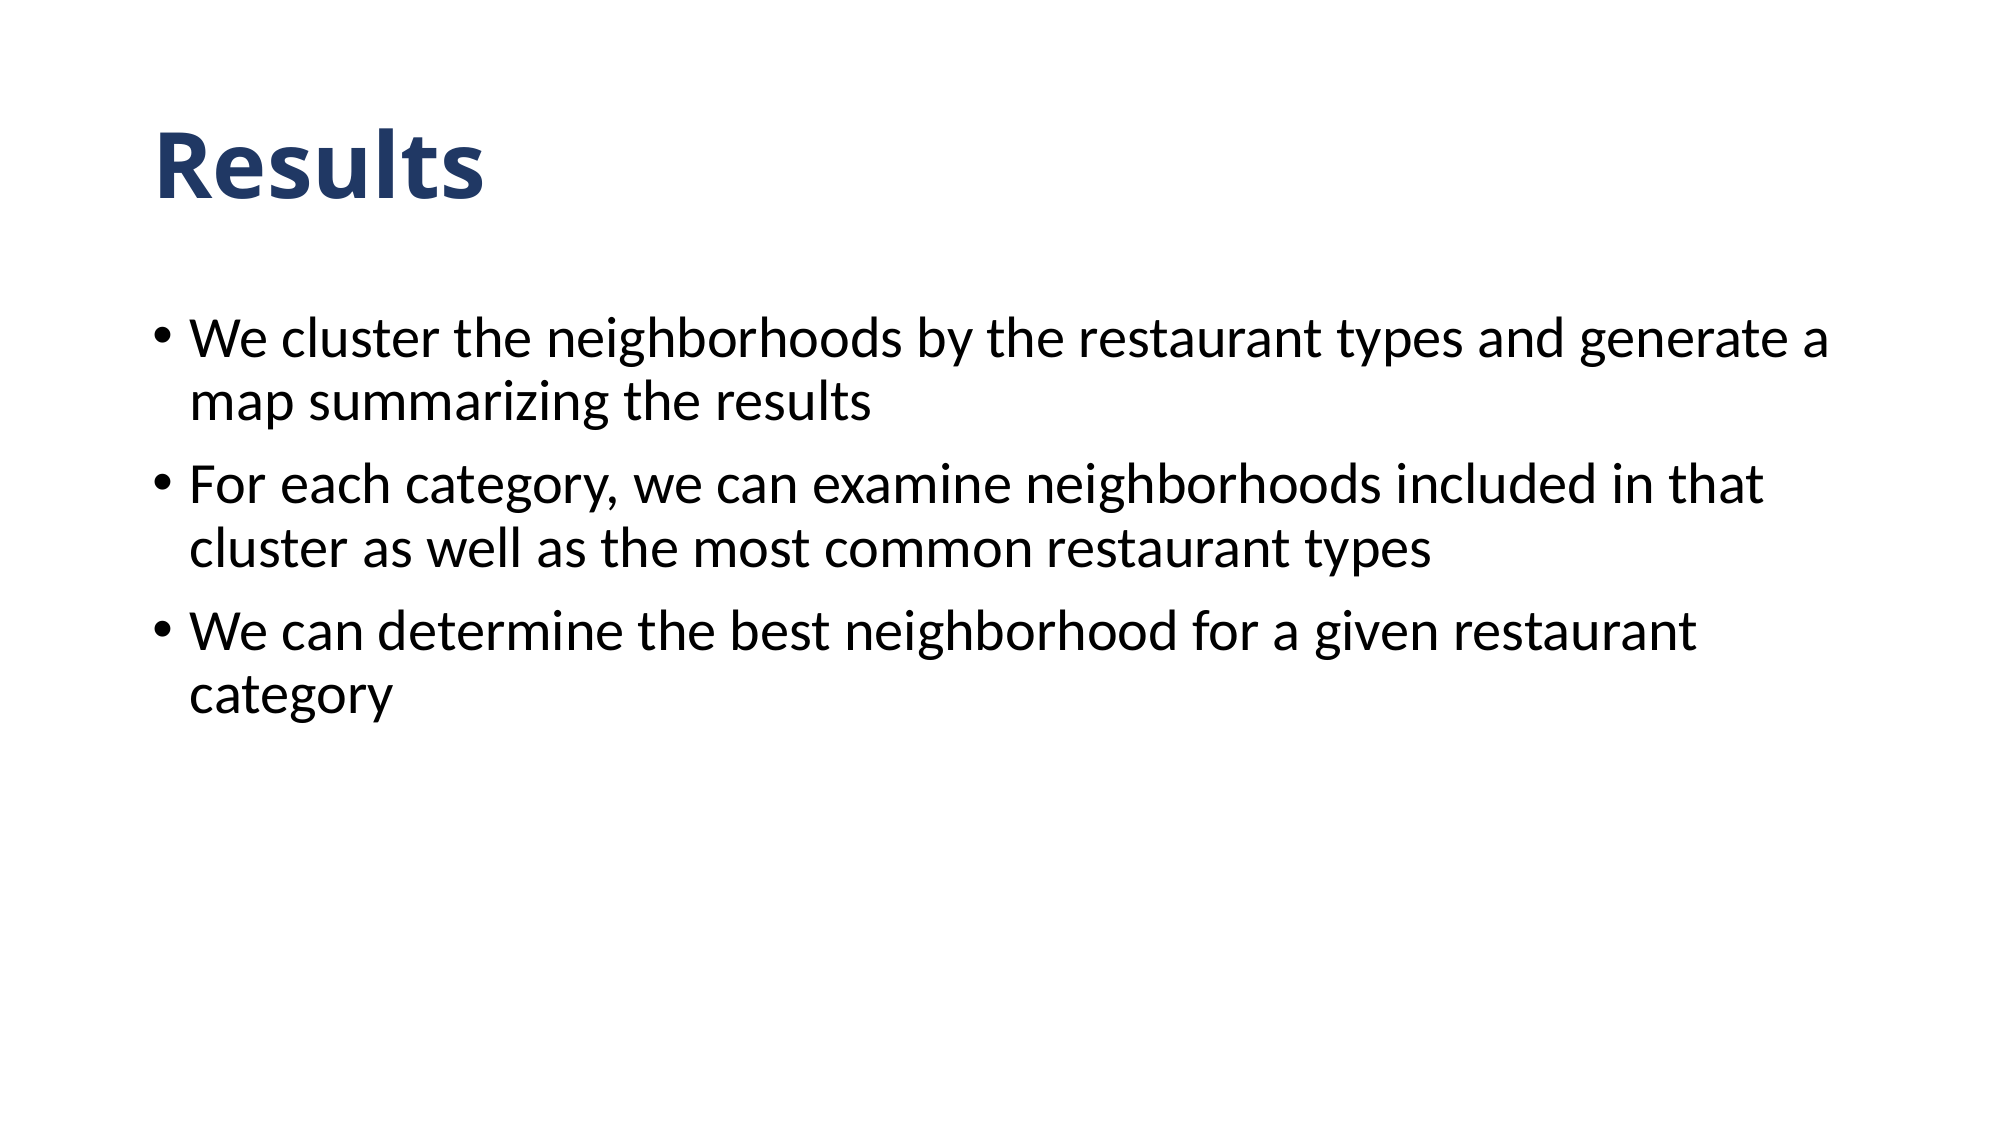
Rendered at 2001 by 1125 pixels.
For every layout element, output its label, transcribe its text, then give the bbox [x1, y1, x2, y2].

list We cluster the neighborhoods by the restaurant types and generate a map summarizing the results For each category, we can examine neighborhoods included in that cluster as well as the most common restaurant types We can determine the best neighborhood for a given restaurant category [137, 299, 1863, 1014]
title Results [137, 59, 1863, 278]
